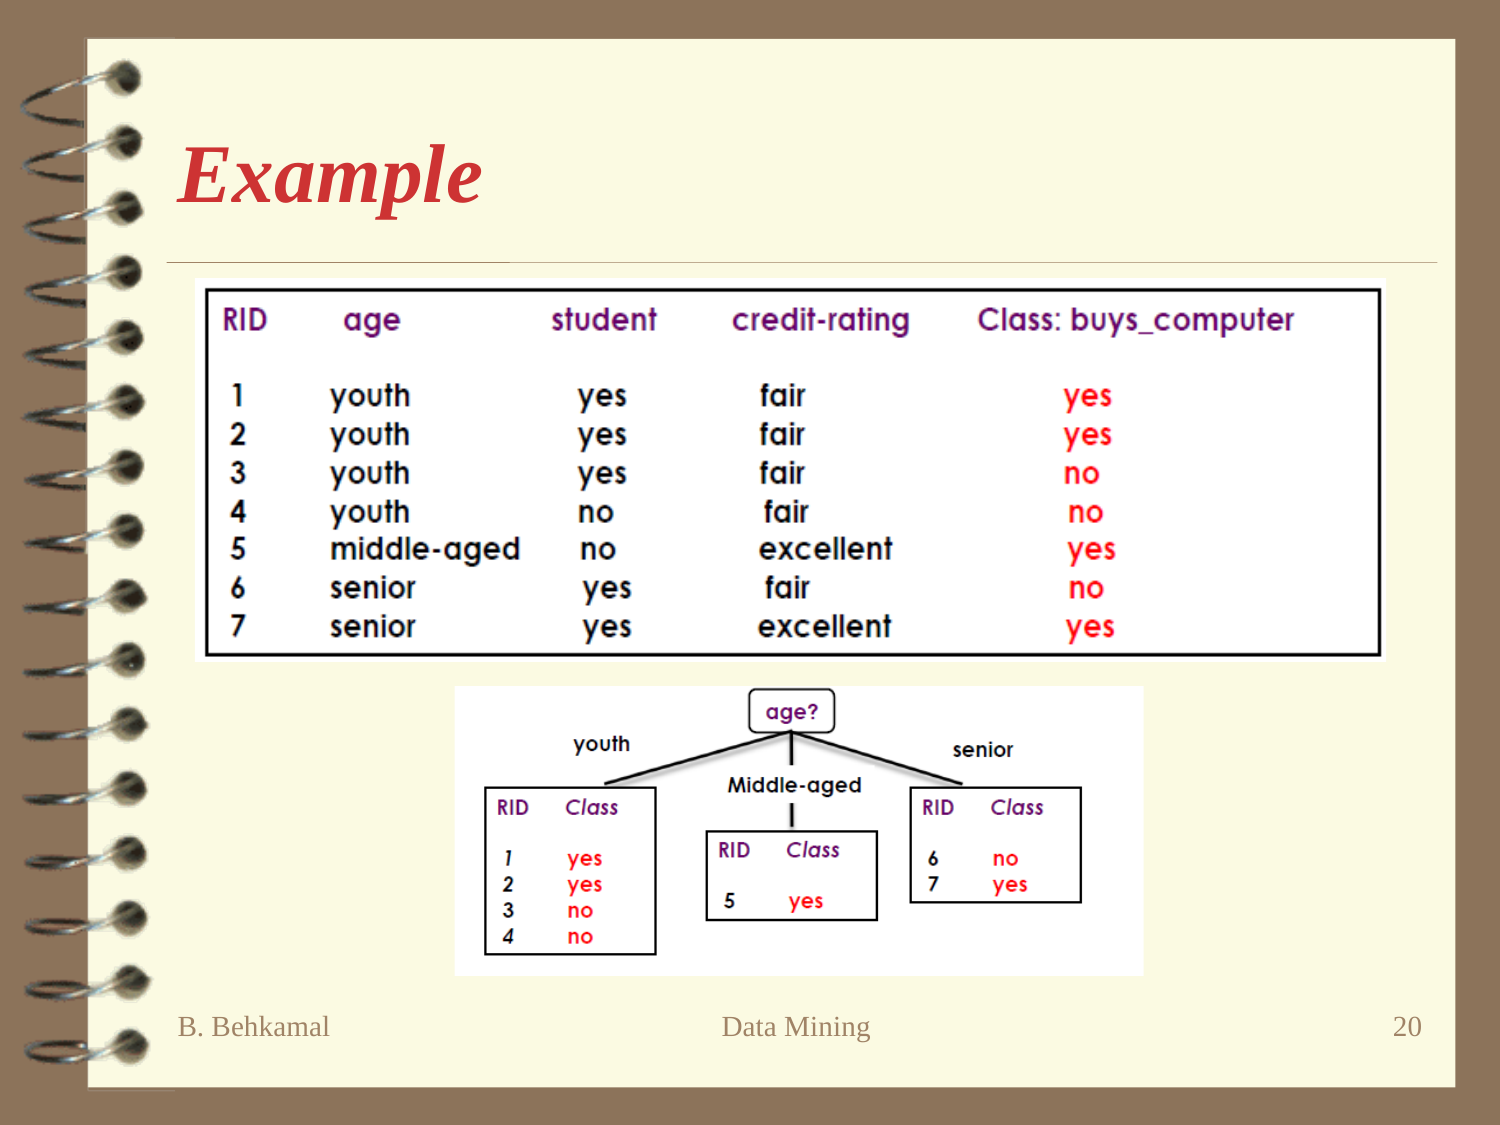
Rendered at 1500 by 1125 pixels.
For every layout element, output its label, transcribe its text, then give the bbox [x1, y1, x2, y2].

title Example [162, 74, 1438, 263]
picture [0, 0, 175, 1125]
slide_number B. Behkamal [162, 999, 476, 1076]
footer Data Mining [562, 999, 1038, 1076]
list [194, 278, 1387, 663]
picture [454, 685, 1144, 977]
slide_number 20 [1124, 999, 1438, 1076]
